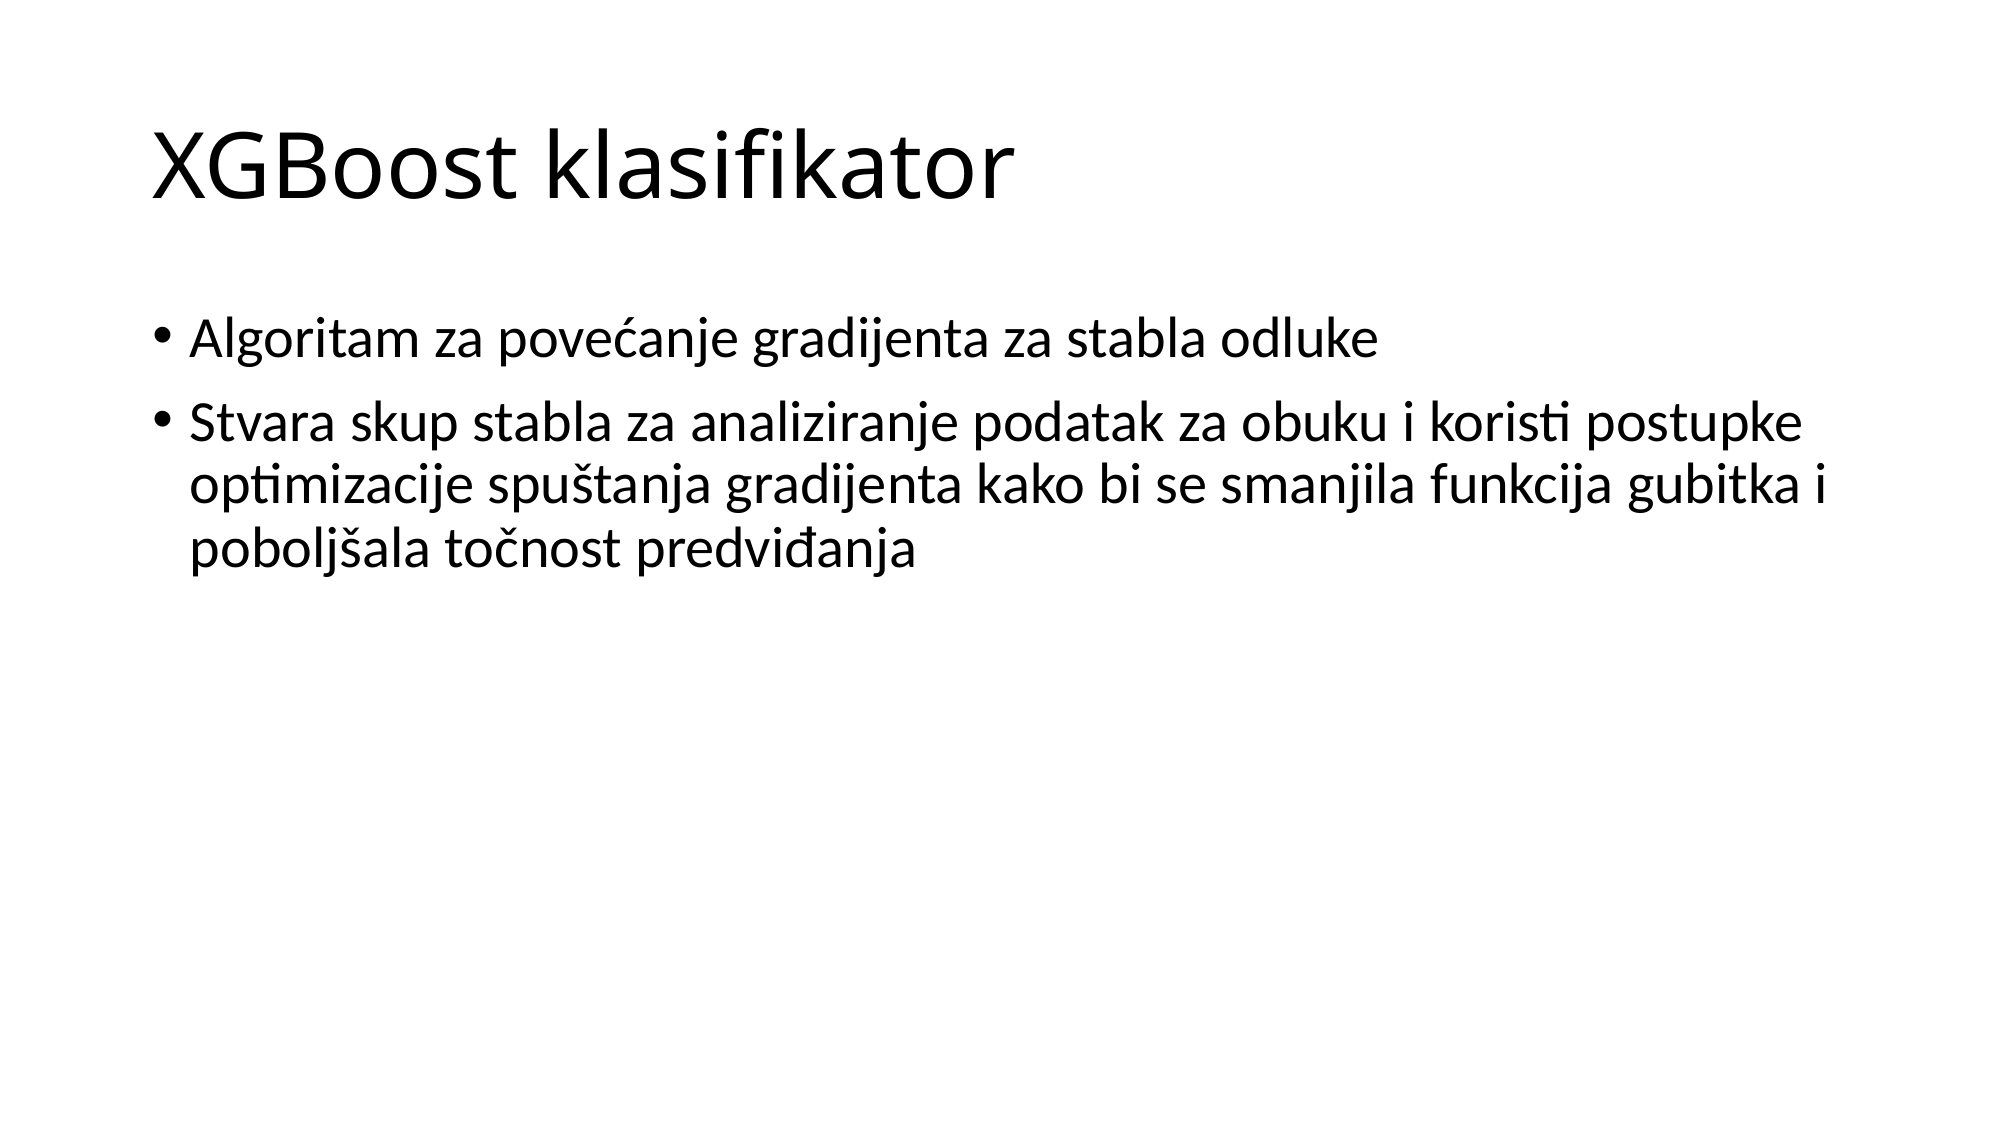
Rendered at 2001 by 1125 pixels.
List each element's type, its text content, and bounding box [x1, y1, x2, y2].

title XGBoost klasifikator [137, 59, 1863, 278]
list Algoritam za povećanje gradijenta za stabla odluke Stvara skup stabla za analiziranje podatak za obuku i koristi postupke optimizacije spuštanja gradijenta kako bi se smanjila funkcija gubitka i poboljšala točnost predviđanja [137, 299, 1863, 1014]
